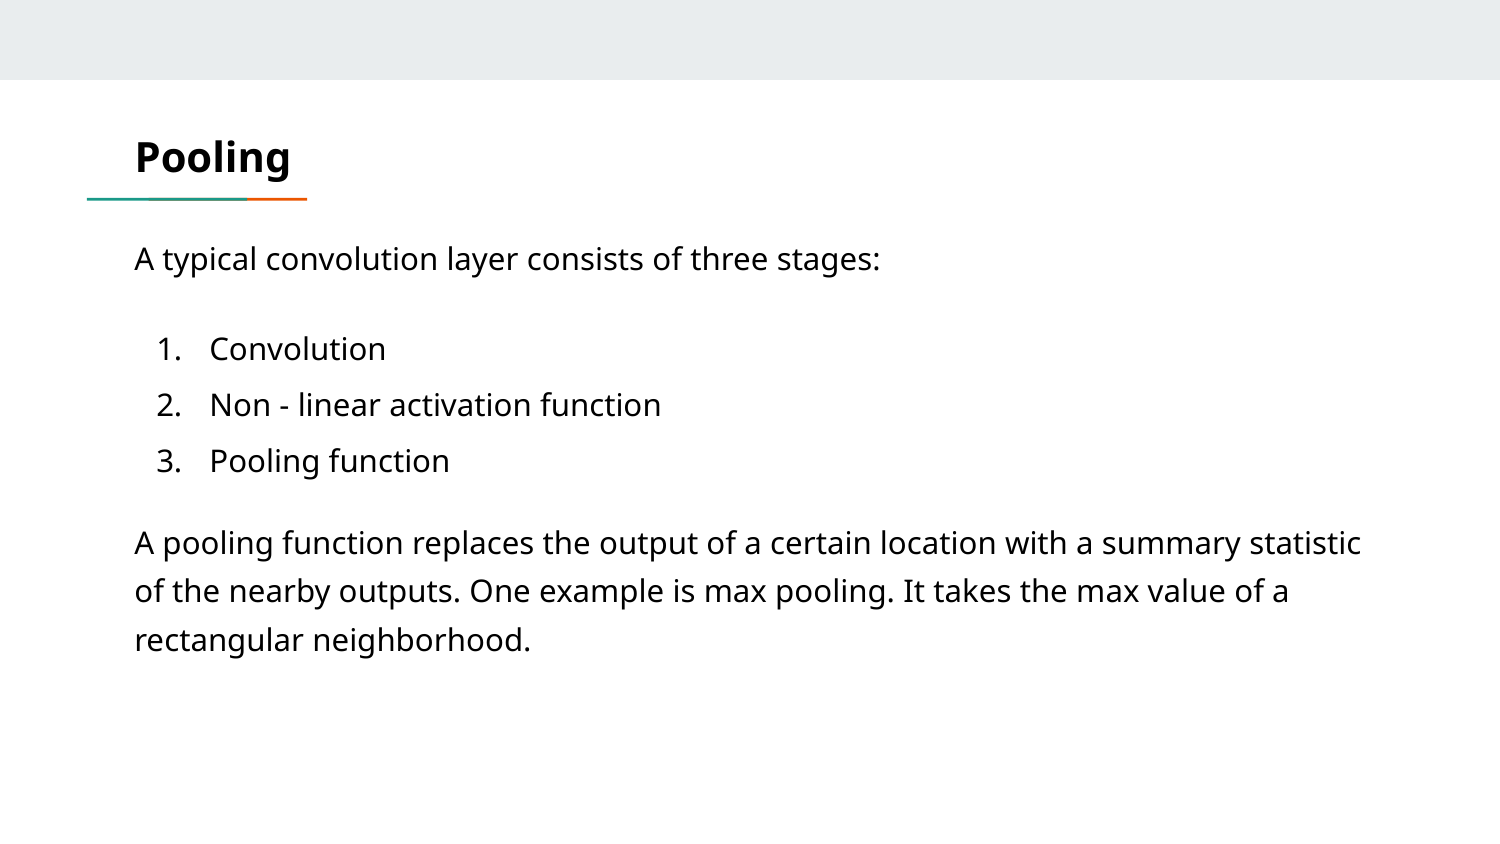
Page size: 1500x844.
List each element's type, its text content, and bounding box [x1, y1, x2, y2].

title Pooling [119, 115, 1381, 204]
list A typical convolution layer consists of three stages: Convolution Non - linear activation function Pooling function A pooling function replaces the output of a certain location with a summary statistic of the nearby outputs. One example is max pooling. It takes the max value of a rectangular neighborhood. [119, 213, 1381, 788]
